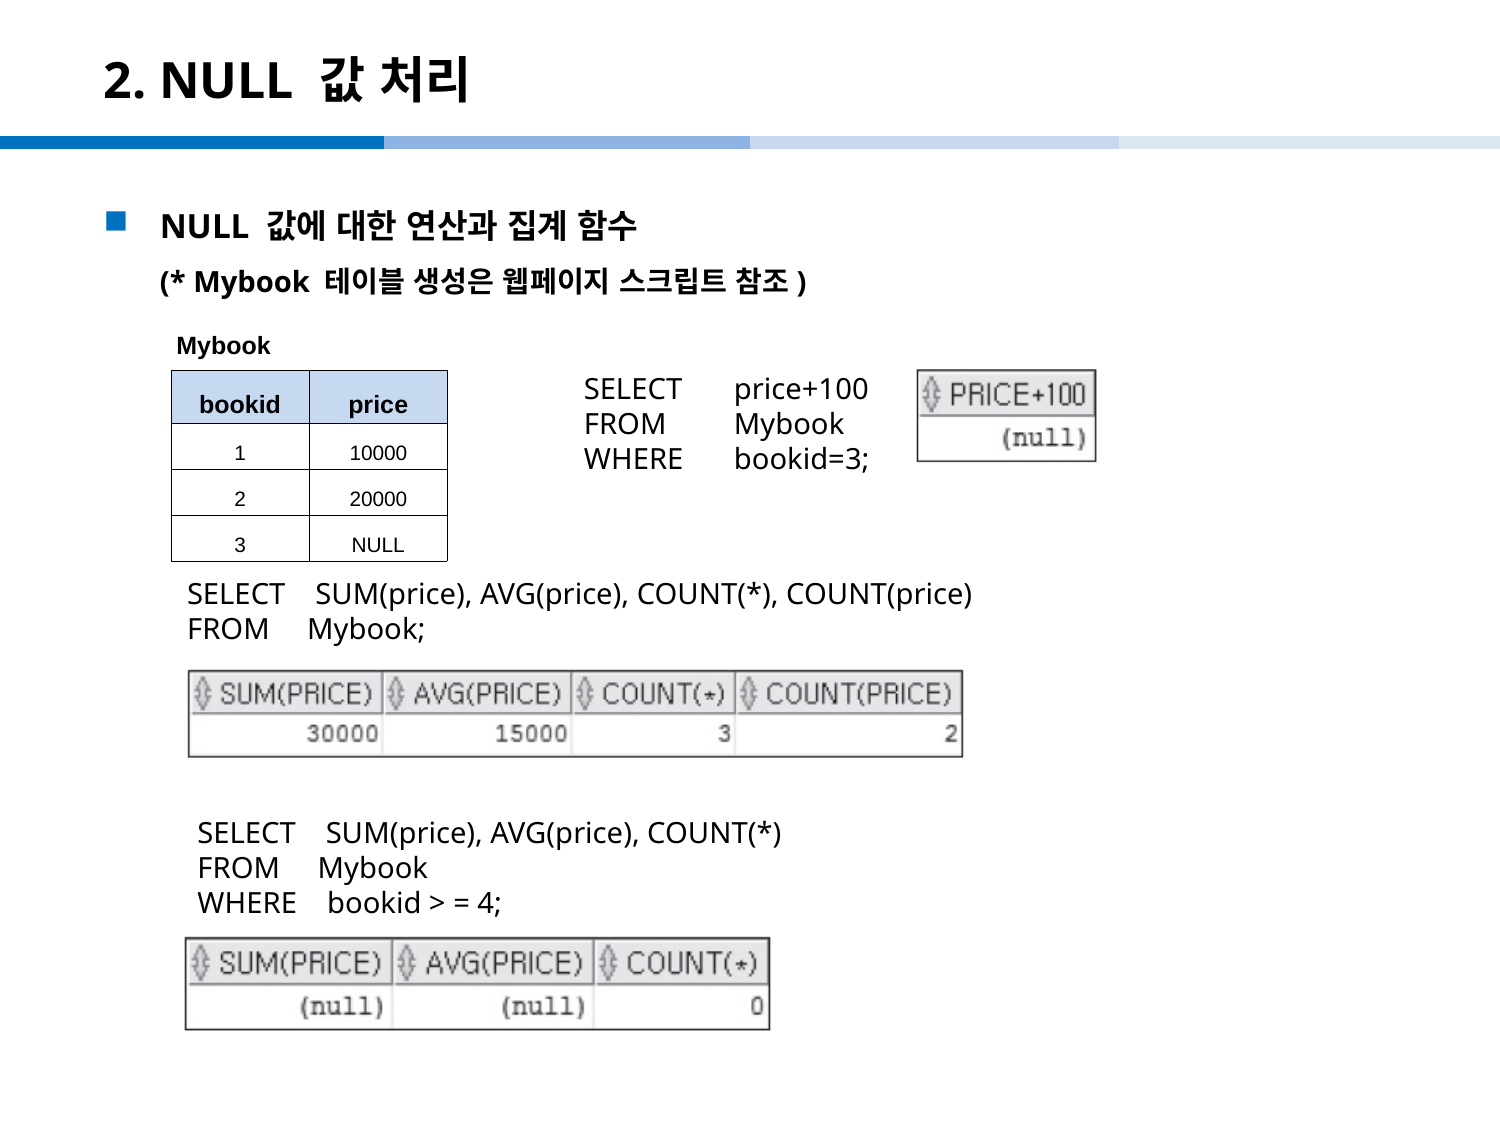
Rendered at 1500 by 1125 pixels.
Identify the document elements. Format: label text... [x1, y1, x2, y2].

table_header bookid [172, 371, 309, 423]
text_box Mybook [161, 322, 286, 367]
picture [182, 931, 784, 1037]
list NULL 값에 대한 연산과 집계 함수 (* Mybook 테이블 생성은 웹페이지 스크립트 참조) [88, 177, 1412, 1077]
table_cell NULL [310, 516, 447, 561]
table_cell 3 [172, 516, 309, 561]
table_cell 1 [172, 424, 309, 469]
table_header price [310, 371, 447, 423]
text_box SELECT SUM(price), AVG(price), COUNT(*) FROM Mybook WHERE bookid > = 4; [182, 806, 1459, 927]
table_cell 2 [172, 470, 309, 515]
table_cell 20000 [310, 470, 447, 515]
title 2. NULL 값 처리 [88, 32, 1330, 124]
table_cell 10000 [310, 424, 447, 469]
text_box SELECT SUM(price), AVG(price), COUNT(*), COUNT(price) FROM Mybook; [172, 567, 1449, 653]
picture [910, 361, 1105, 472]
text_box SELECT price+100 FROM Mybook WHERE bookid=3; [569, 362, 1257, 483]
picture [182, 663, 979, 773]
